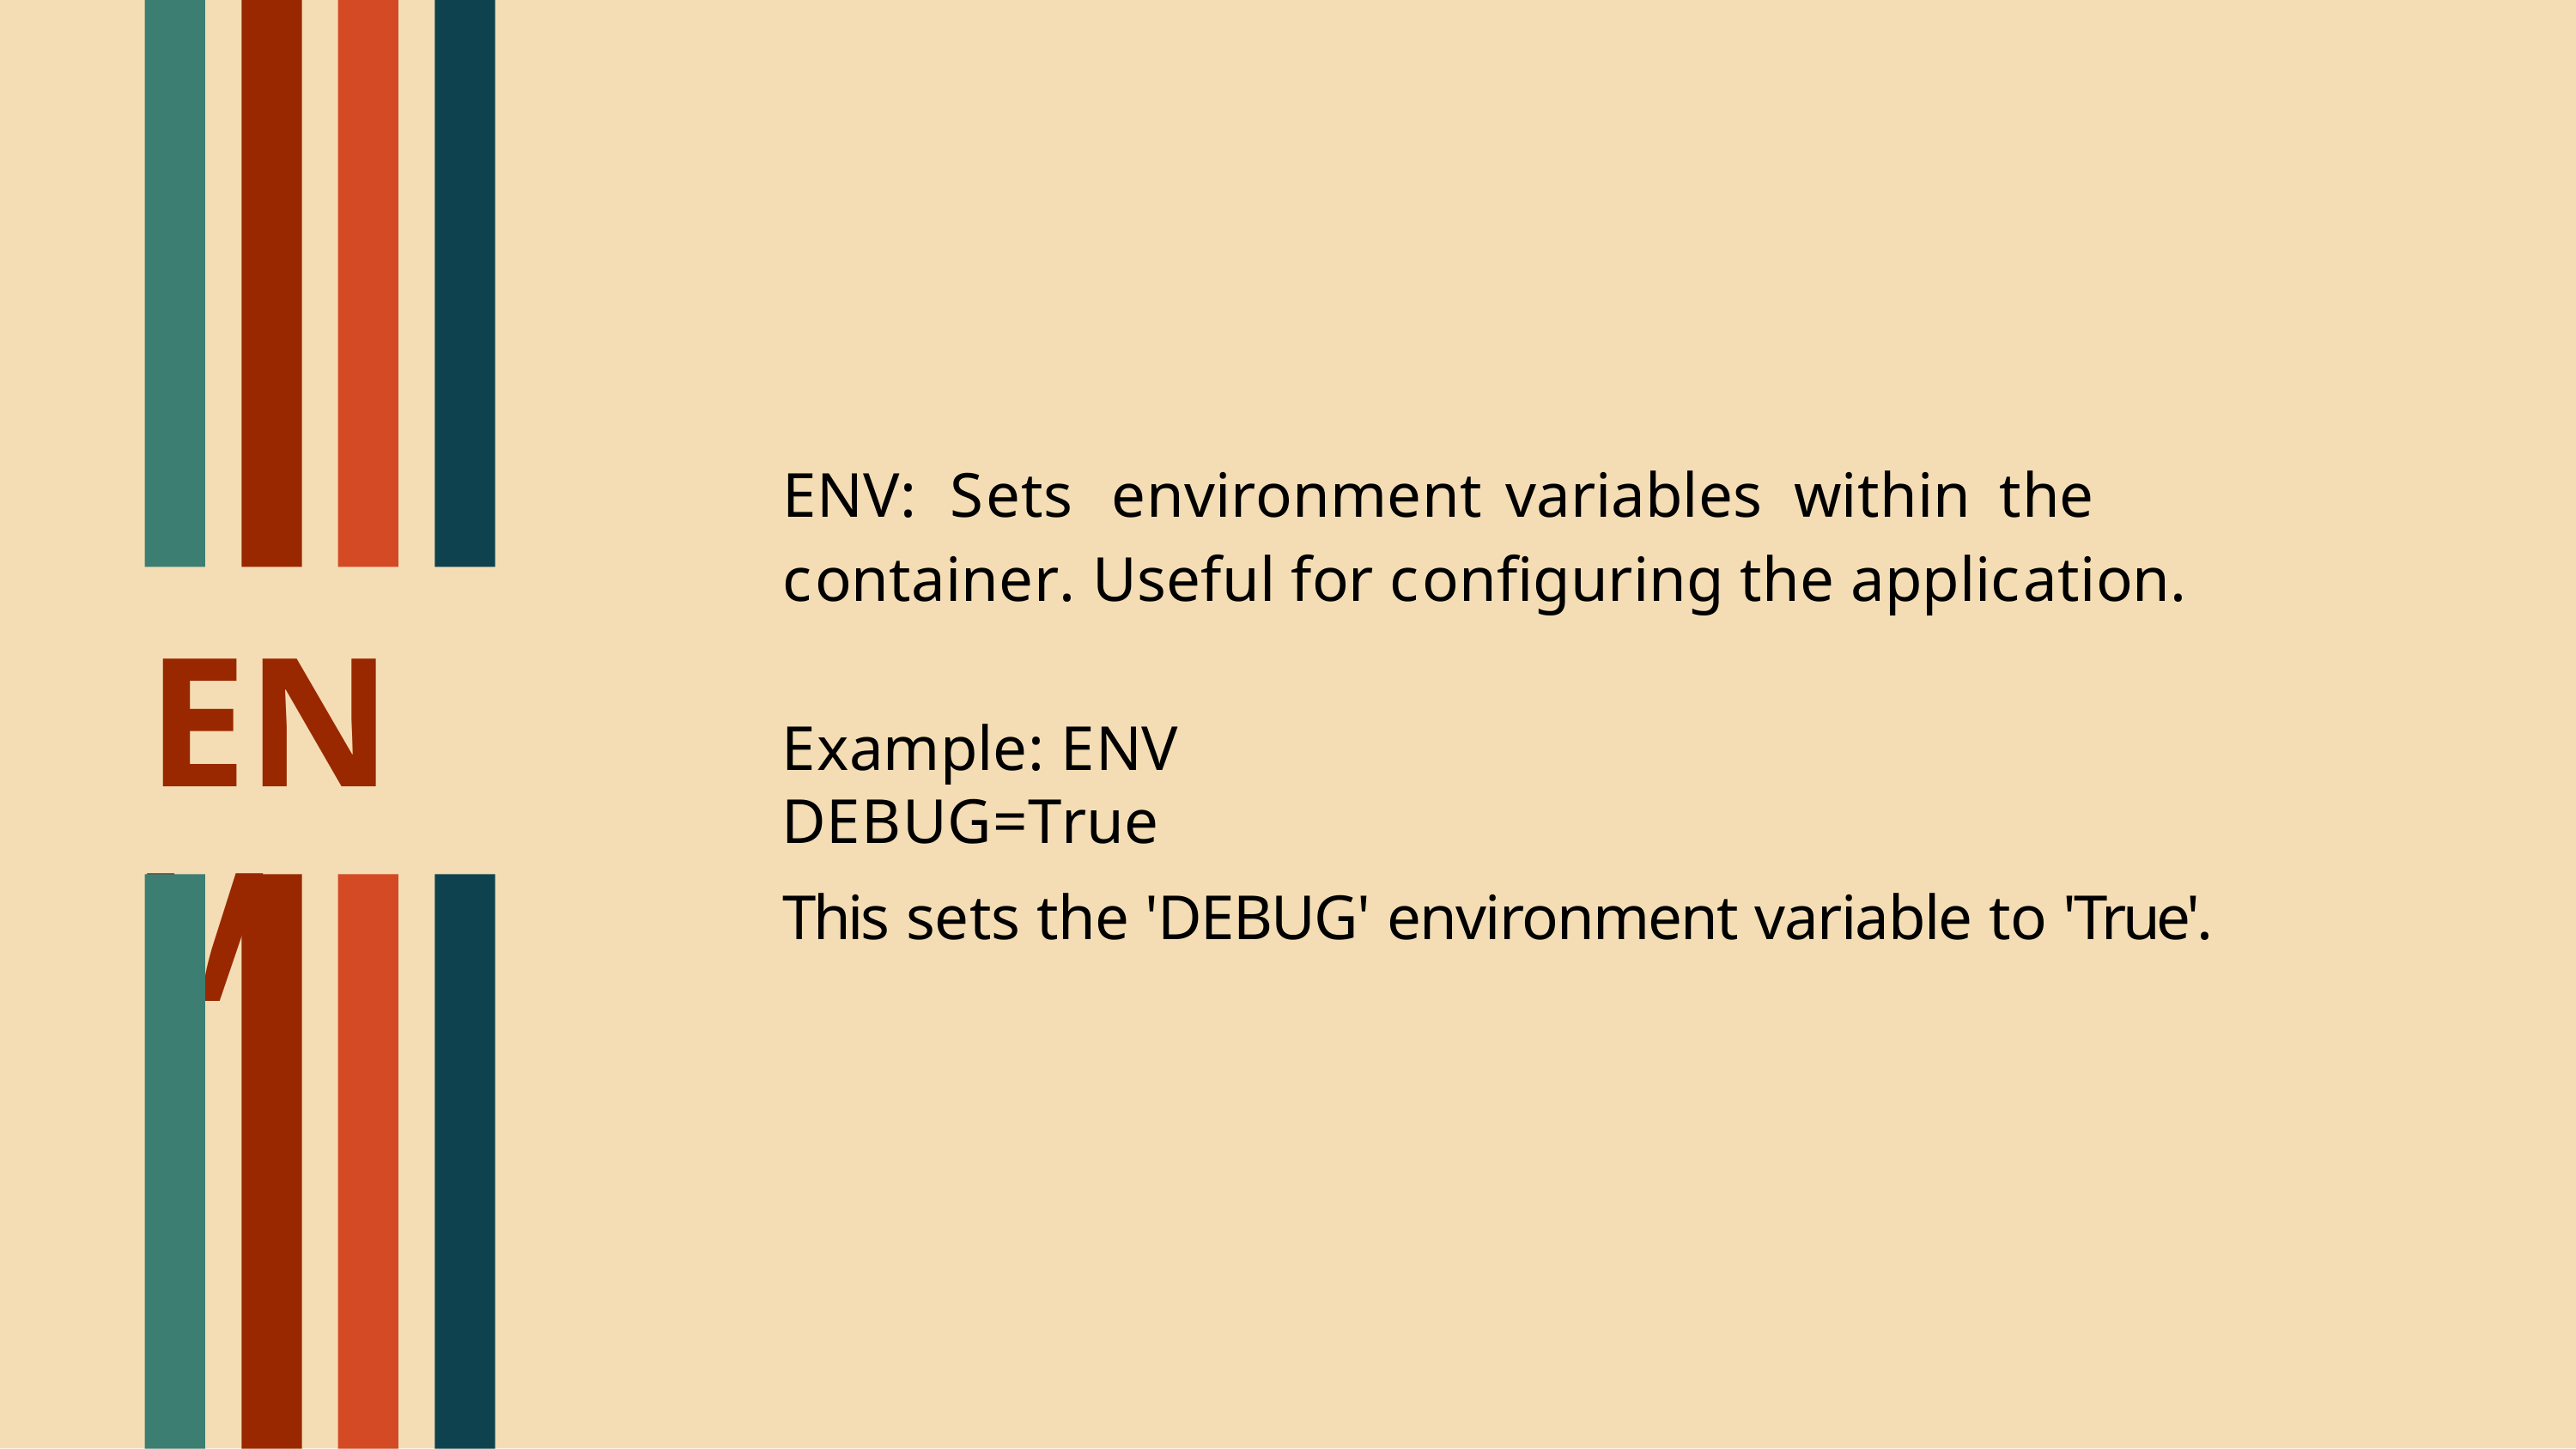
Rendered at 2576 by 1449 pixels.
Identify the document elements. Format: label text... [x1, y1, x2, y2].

text_box [434, 874, 495, 1449]
text_box [241, 874, 302, 1449]
text_box [144, 874, 205, 1449]
text_box ENV [145, 606, 495, 1038]
text_box [337, 874, 398, 1449]
text_box This sets the 'DEBUG' environment variable to 'True'. [780, 876, 2237, 952]
title ENV: Sets environment variables within the container. Useful for configuring the application. [780, 444, 2411, 688]
text_box Example: ENV DEBUG=True [780, 707, 1542, 856]
